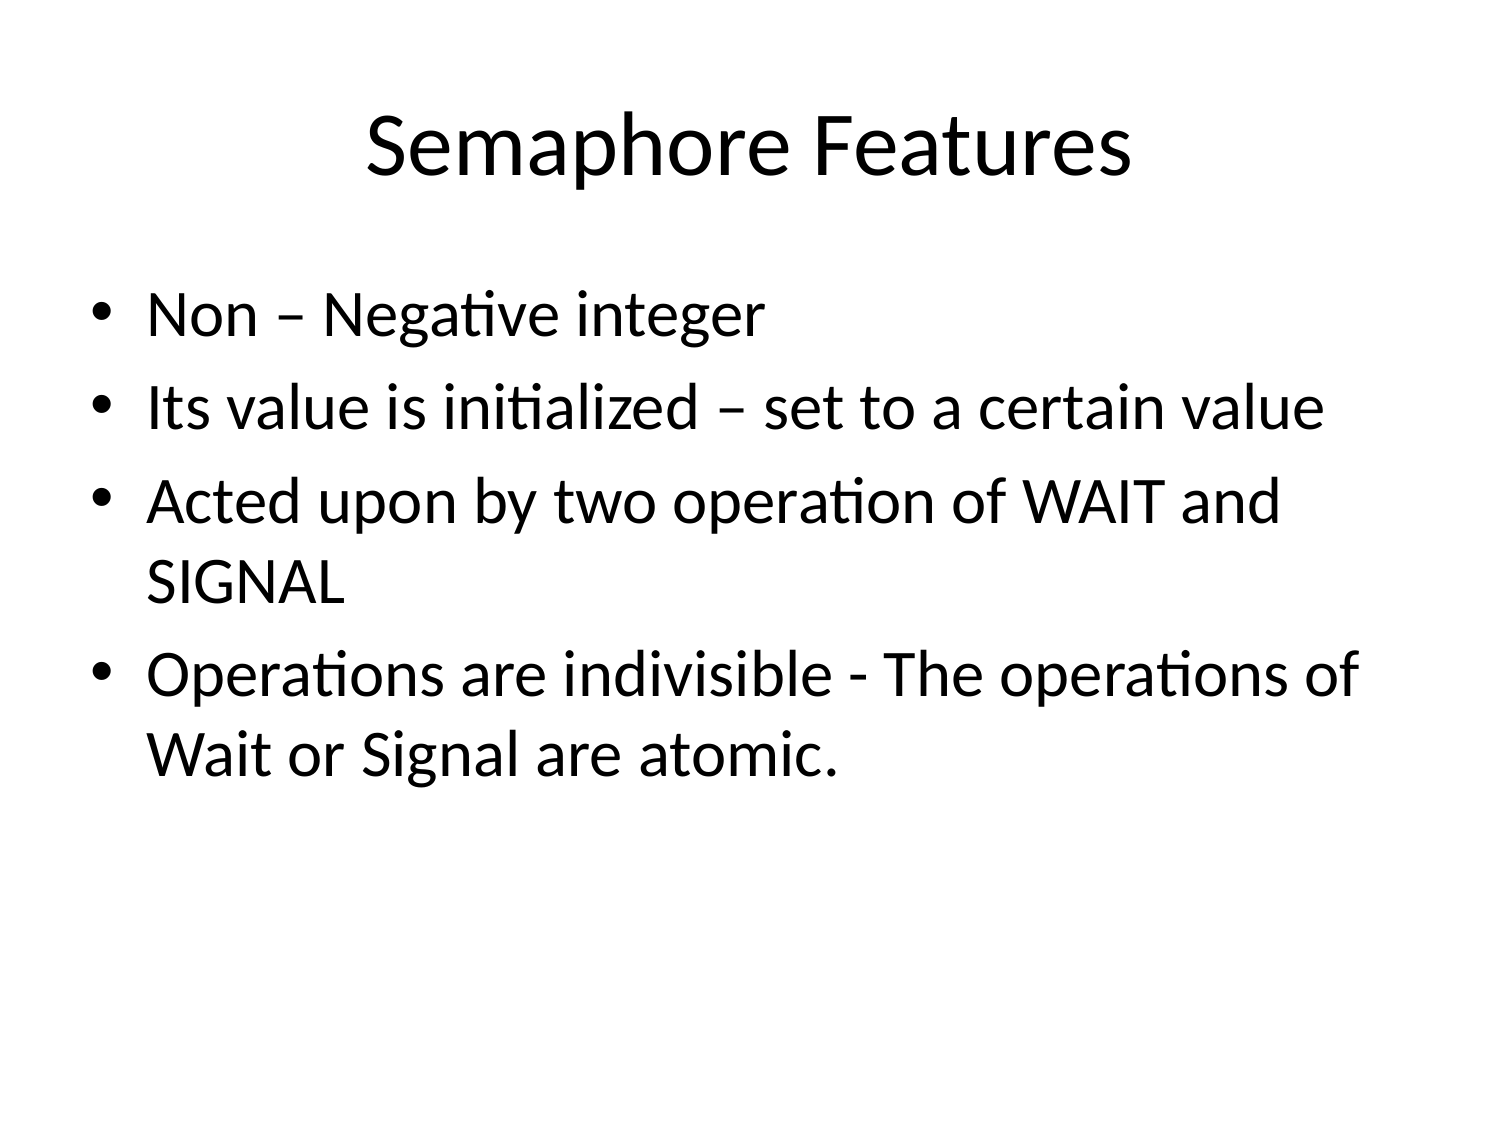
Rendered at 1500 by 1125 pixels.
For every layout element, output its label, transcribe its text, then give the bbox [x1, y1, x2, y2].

list Non – Negative integer Its value is initialized – set to a certain value Acted upon by two operation of WAIT and SIGNAL Operations are indivisible - The operations of Wait or Signal are atomic. [75, 262, 1425, 1005]
title Semaphore Features [75, 45, 1425, 233]
